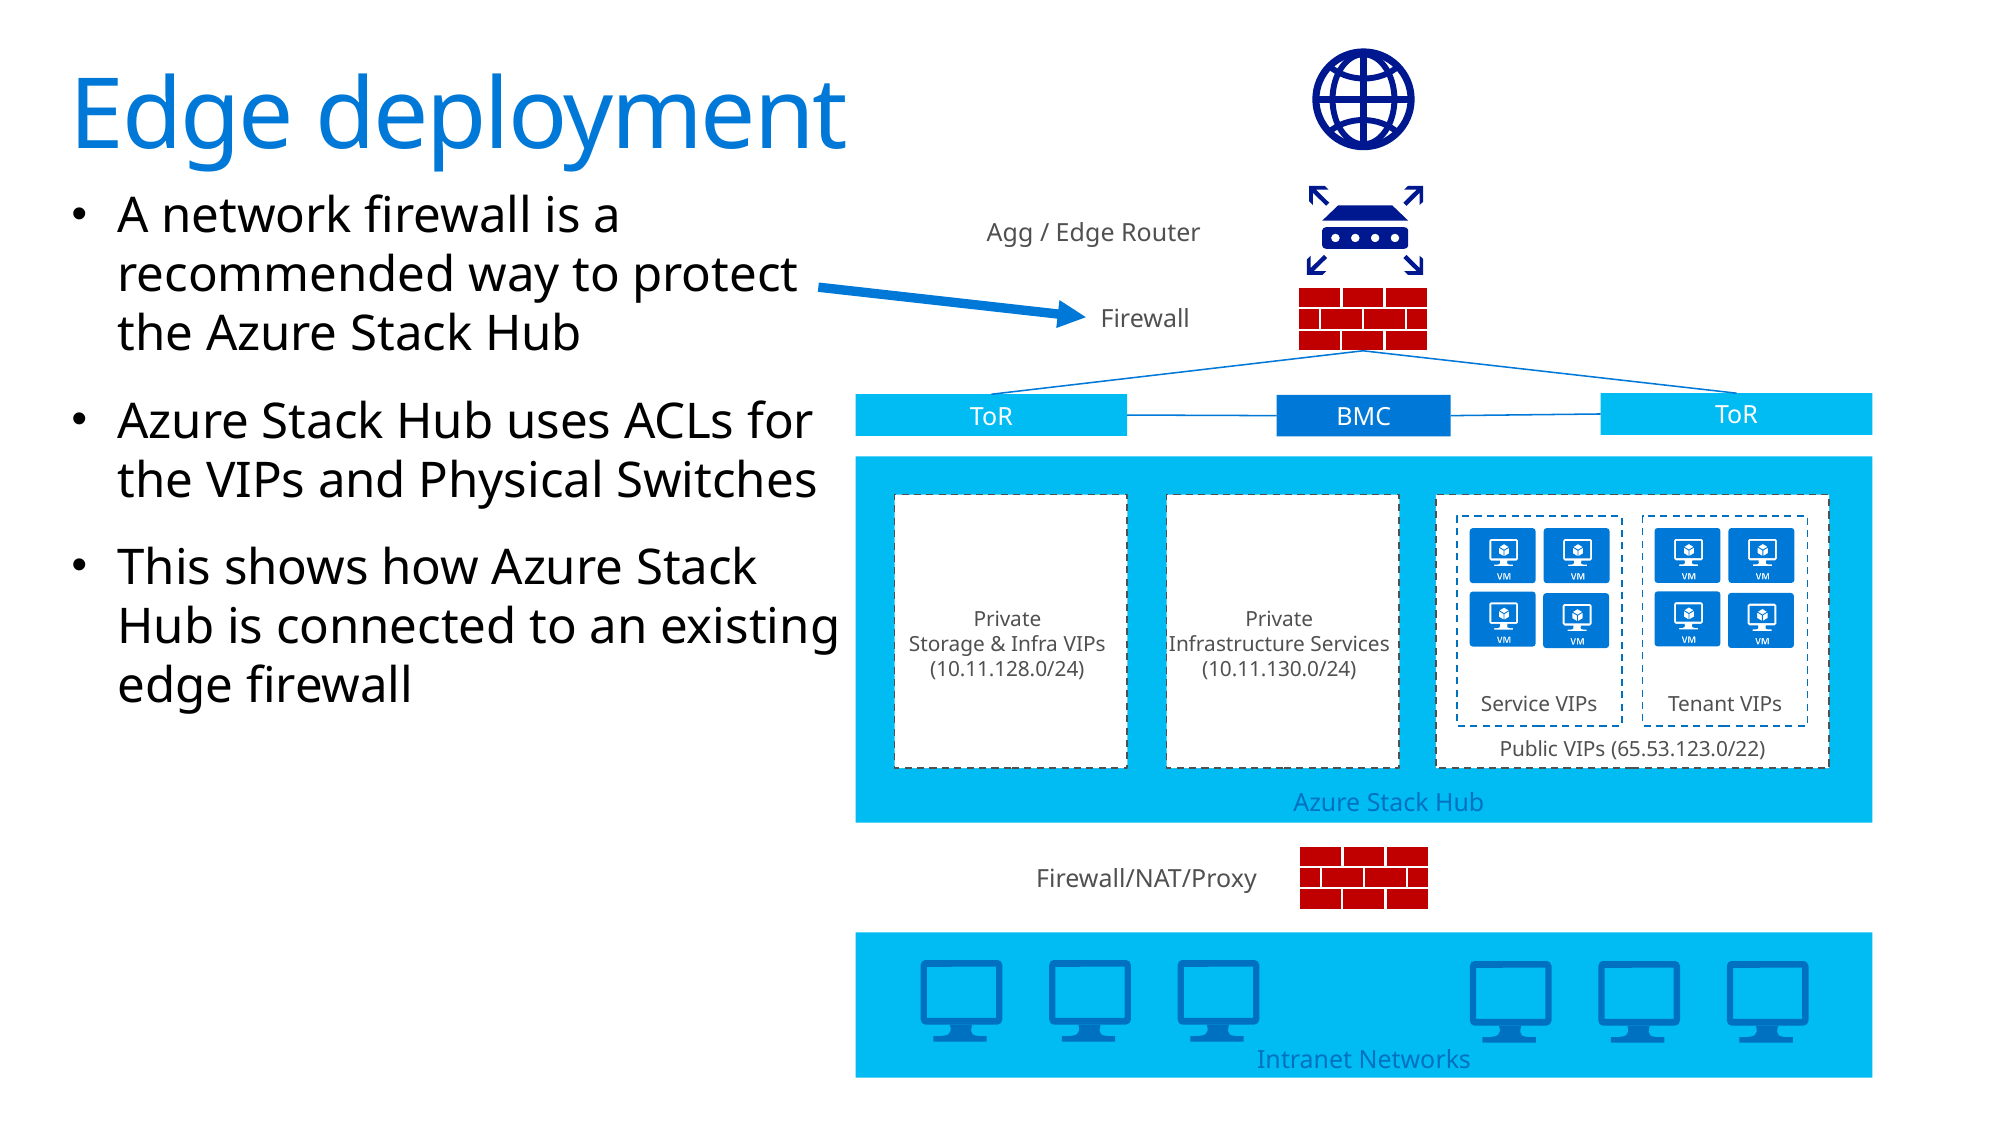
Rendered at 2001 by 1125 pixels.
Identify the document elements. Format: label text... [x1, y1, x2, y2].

picture [922, 961, 1001, 1040]
text_box [1456, 515, 1623, 727]
picture [1542, 591, 1610, 649]
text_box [1298, 845, 1430, 910]
text_box Private Storage & Infra VIPs (10.11.128.0/24) [894, 598, 1121, 688]
text_box [855, 931, 1873, 1079]
text_box [894, 494, 1128, 769]
title Edge deployment [69, 36, 1930, 158]
text_box Tenant VIPs [1653, 683, 1797, 724]
picture [1302, 174, 1424, 276]
picture [1653, 590, 1721, 647]
text_box Firewall [1085, 294, 1205, 340]
picture [1600, 962, 1679, 1041]
text_box [1166, 494, 1400, 598]
picture [1728, 962, 1807, 1041]
picture [1542, 527, 1610, 584]
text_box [818, 286, 1089, 318]
list A network firewall is a recommended way to protect the Azure Stack Hub Azure Stack Hub uses ACLs for the VIPs and Physical Switches This shows how Azure Stack Hub is connected to an existing edge firewall [71, 183, 858, 717]
text_box [855, 455, 1873, 824]
text_box Public VIPs (65.53.123.0/22) [1484, 727, 1781, 768]
text_box [1166, 713, 1400, 769]
text_box ToR [1600, 392, 1873, 436]
picture [1726, 591, 1795, 649]
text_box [1362, 350, 1737, 394]
text_box [1642, 515, 1808, 727]
picture [1050, 961, 1130, 1040]
text_box Agg / Edge Router [971, 208, 1216, 254]
text_box [1435, 494, 1830, 769]
picture [1468, 527, 1537, 584]
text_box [991, 350, 1364, 395]
picture [1653, 526, 1721, 584]
text_box Service VIPs [1466, 683, 1613, 724]
picture [1471, 962, 1550, 1041]
picture [1727, 526, 1795, 584]
picture [1468, 590, 1537, 648]
picture [1179, 961, 1258, 1040]
text_box Firewall/NAT/Proxy [1021, 855, 1272, 900]
text_box BMC [1276, 394, 1452, 437]
text_box Private Infrastructure Services (10.11.130.0/24) [1154, 598, 1405, 713]
text_box Azure Stack Hub [1278, 779, 1500, 825]
text_box Intranet Networks [1242, 1036, 1487, 1082]
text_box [1297, 286, 1429, 350]
picture [1310, 46, 1416, 154]
text_box ToR [855, 393, 1128, 437]
